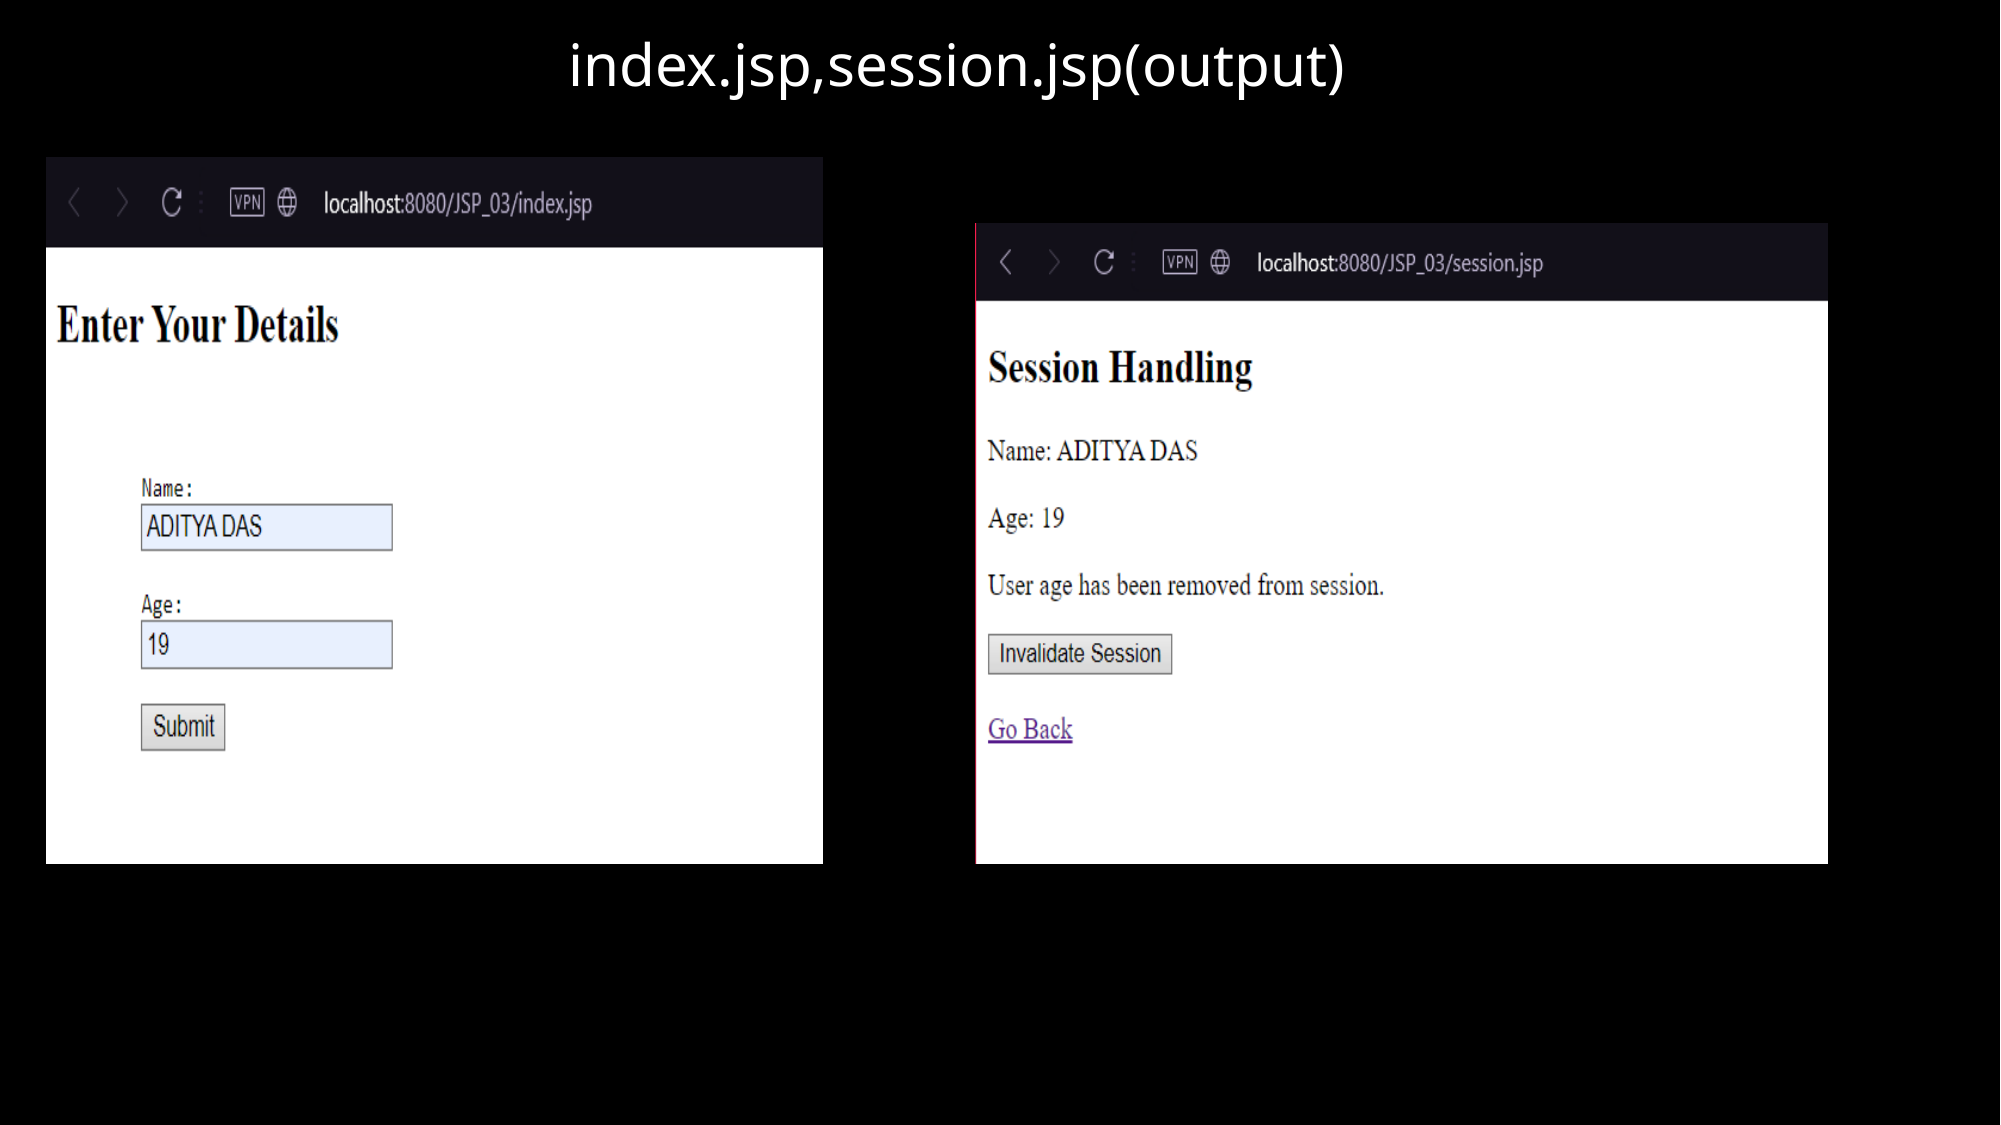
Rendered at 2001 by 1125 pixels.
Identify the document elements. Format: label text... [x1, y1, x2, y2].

text_box index.jsp,session.jsp(output) [206, 28, 1707, 126]
picture [974, 223, 1828, 864]
picture [46, 157, 823, 864]
